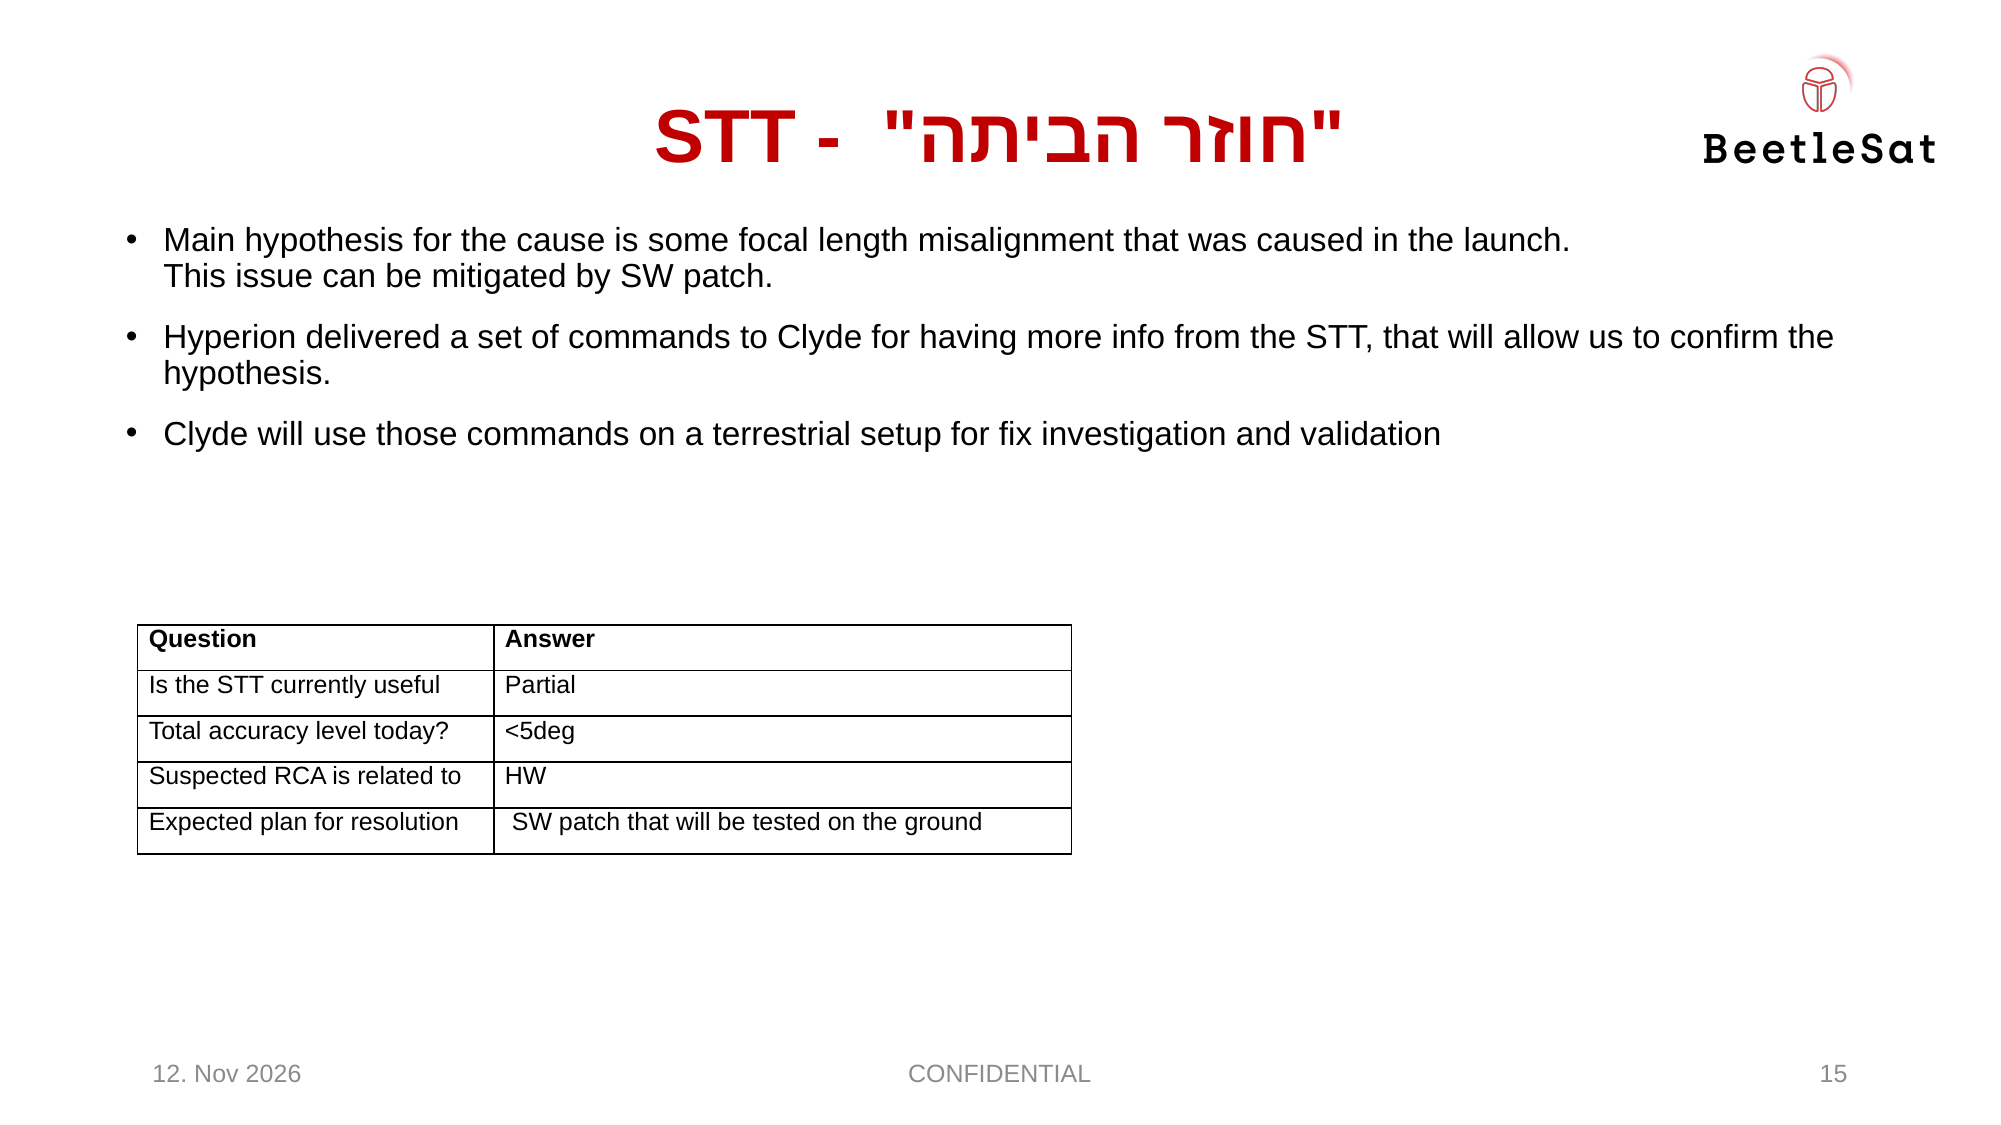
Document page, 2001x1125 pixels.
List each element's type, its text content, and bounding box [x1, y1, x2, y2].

table_cell Partial [495, 671, 1071, 715]
table_cell SW patch that will be tested on the ground [495, 809, 1071, 853]
title "חוזר הביתה" - STT [137, 59, 1863, 215]
slide_number Apr-23 [137, 1042, 588, 1103]
table_cell Expected plan for resolution [138, 809, 493, 853]
table_header Question [138, 626, 493, 670]
list Main hypothesis for the cause is some focal length misalignment that was caused in the launch. This issue can be mitigated by SW patch. Hyperion delivered a set of commands to Clyde for having more info from the STT, that will allow us to confirm the hypothesis. Clyde will use those commands on a terrestrial setup for fix investigation and validation [110, 215, 1884, 1032]
slide_number 15 [1412, 1042, 1863, 1103]
footer CONFIDENTIAL [662, 1042, 1338, 1103]
picture [1702, 37, 1939, 169]
table_cell HW [495, 763, 1071, 807]
table_cell Is the STT currently useful [138, 671, 493, 715]
table_cell Suspected RCA is related to [138, 763, 493, 807]
table_cell Total accuracy level today? [138, 717, 493, 761]
table_cell <5deg [495, 717, 1071, 761]
table_header Answer [495, 626, 1071, 670]
